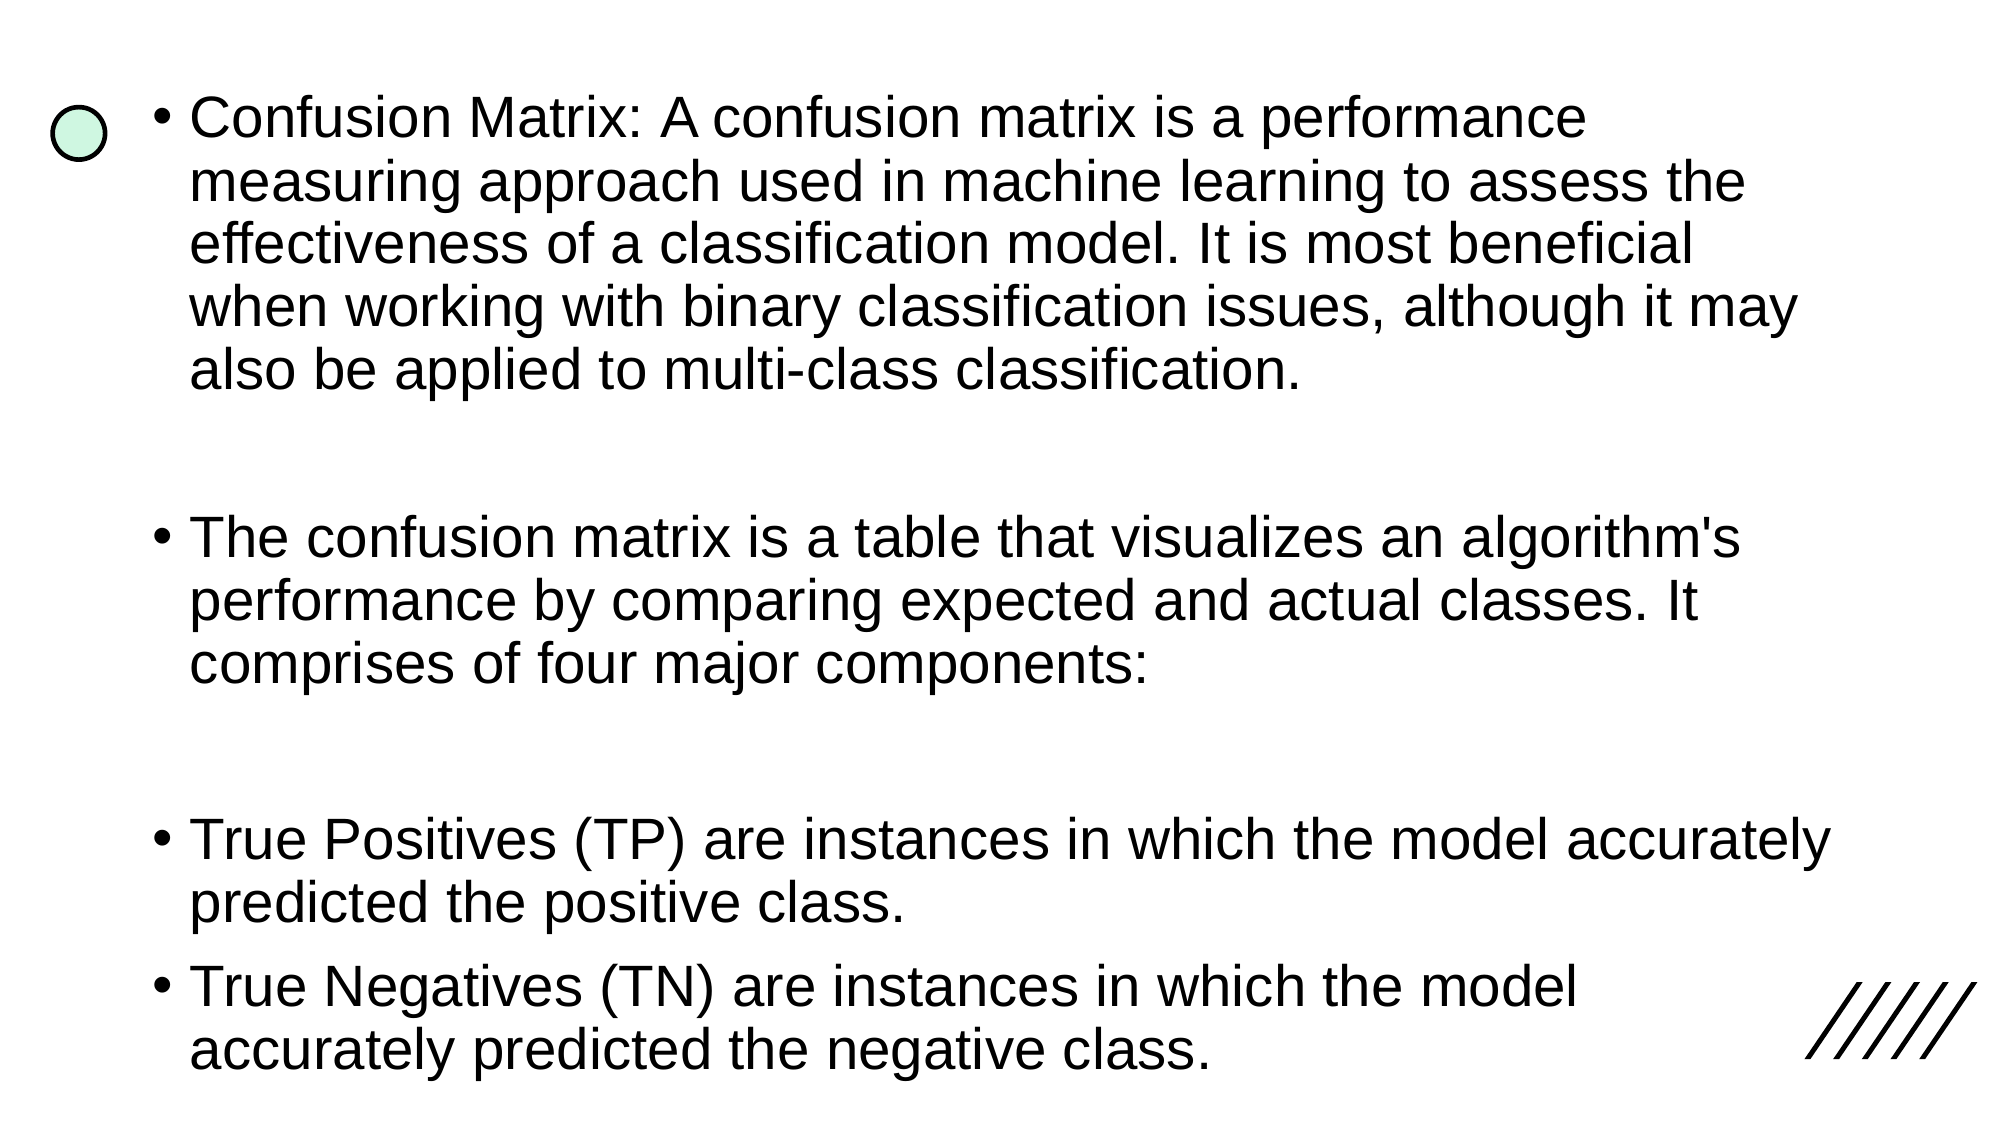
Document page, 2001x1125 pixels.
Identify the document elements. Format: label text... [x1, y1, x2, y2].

list Confusion Matrix: A confusion matrix is a performance measuring approach used in machine learning to assess the effectiveness of a classification model. It is most beneficial when working with binary classification issues, although it may also be applied to multi-class classification. The confusion matrix is a table that visualizes an algorithm's performance by comparing expected and actual classes. It comprises of four major components: True Positives (TP) are instances in which the model accurately predicted the positive class. True Negatives (TN) are instances in which the model accurately predicted the negative class. [137, 80, 1863, 1014]
